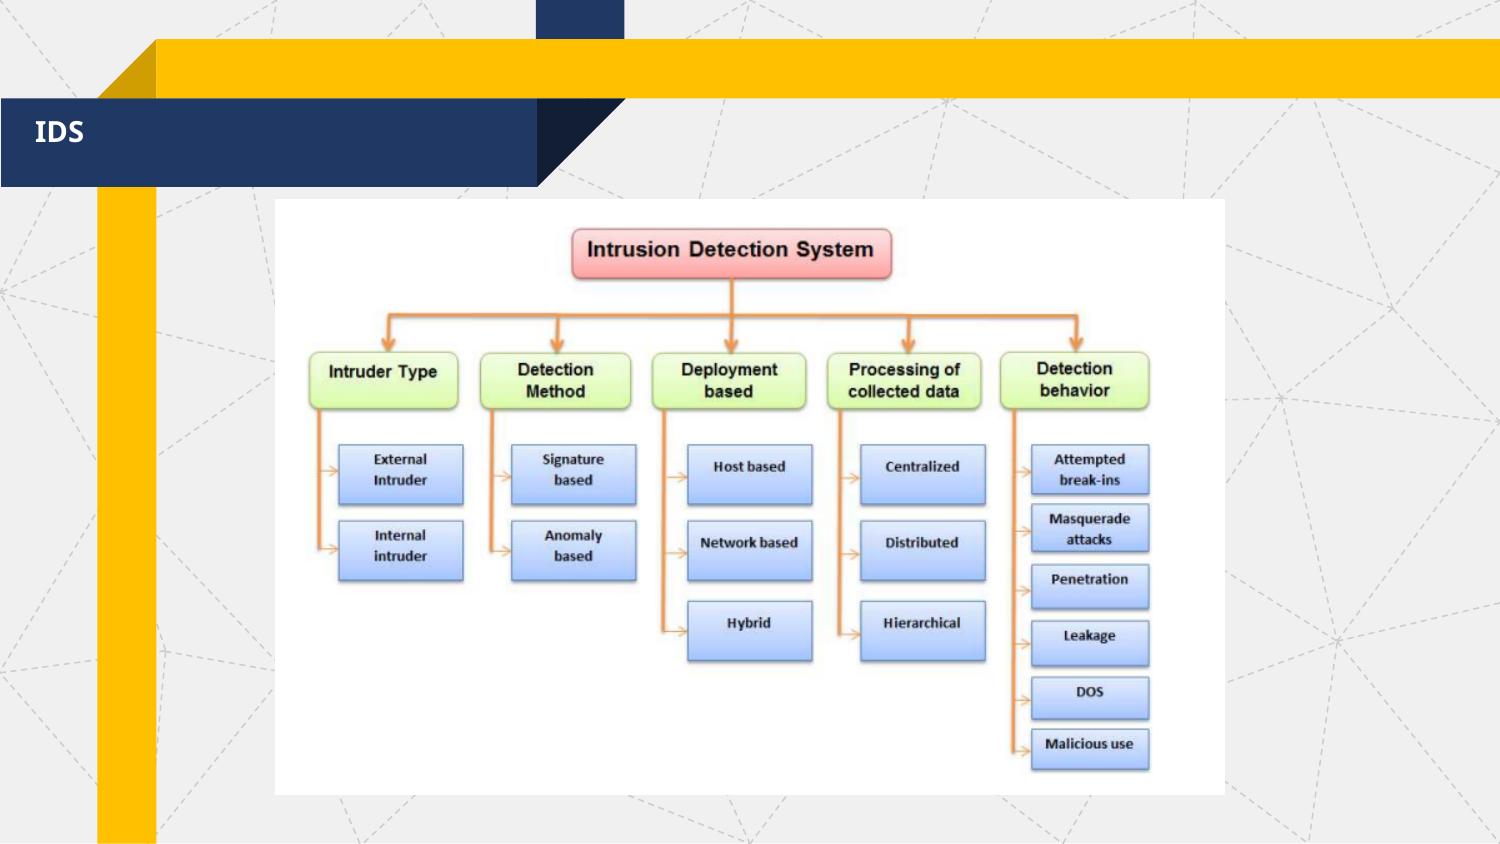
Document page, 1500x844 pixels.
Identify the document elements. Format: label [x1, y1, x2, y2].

picture [274, 198, 1226, 795]
text_box [97, 38, 1500, 99]
text_box [0, 98, 626, 188]
text_box [97, 196, 157, 844]
text_box [535, 0, 625, 37]
